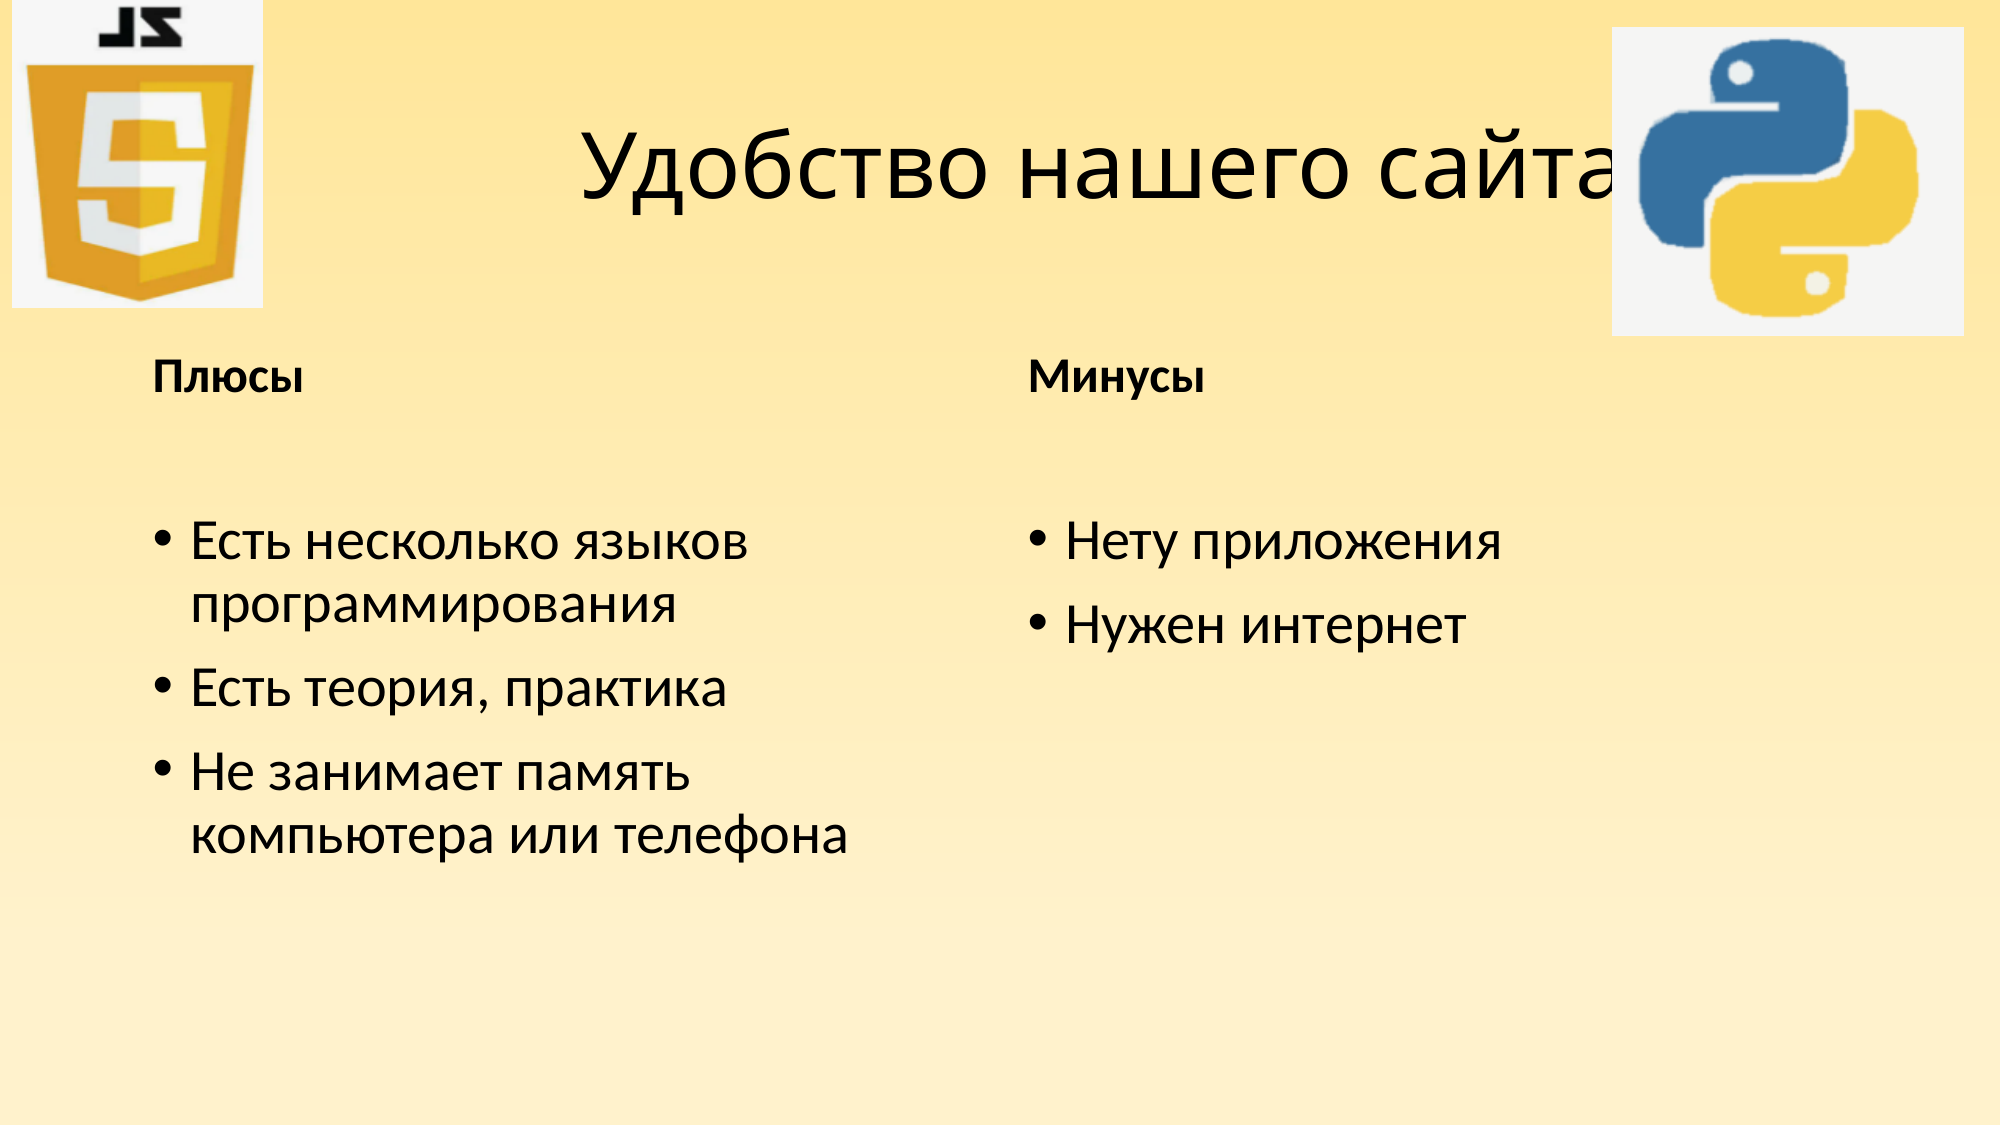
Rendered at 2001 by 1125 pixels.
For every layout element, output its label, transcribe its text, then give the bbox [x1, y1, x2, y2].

picture [12, 0, 263, 308]
list Нету приложения Нужен интернет [1012, 410, 1863, 1016]
picture [1612, 27, 1964, 336]
title Удобство нашего сайта [263, 59, 1612, 278]
list Плюсы [137, 275, 984, 410]
list Есть несколько языков программирования Есть теория, практика Не занимает память компьютера или телефона [137, 410, 984, 1016]
list Минусы [1012, 275, 1863, 410]
